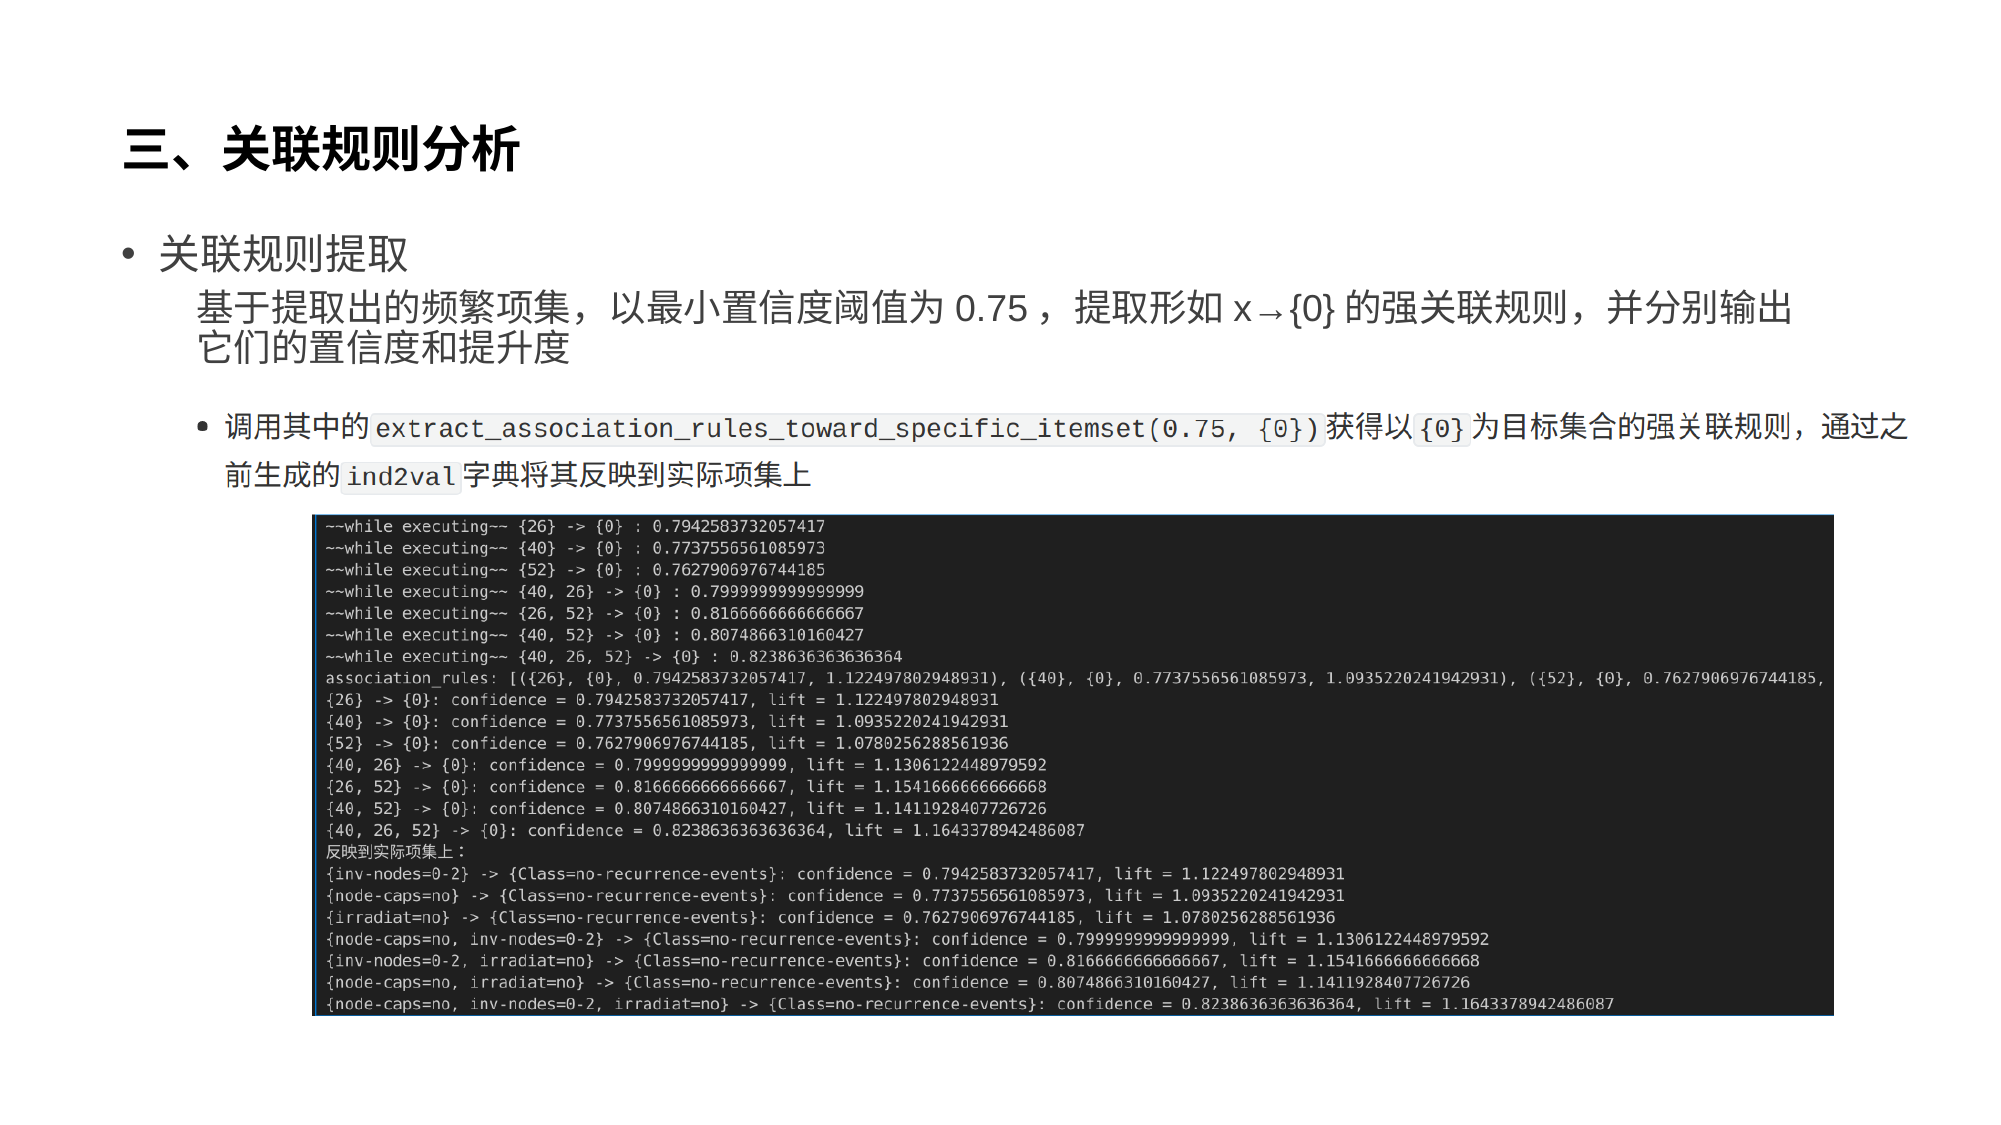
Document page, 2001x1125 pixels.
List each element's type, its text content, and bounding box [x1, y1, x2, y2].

list 关联规则提取 基于提取出的频繁项集，以最小置信度阈值为0.75，提取形如x→{0}的强关联规则，并分别输出它们的置信度和提升度 [106, 225, 1832, 940]
picture [187, 399, 1922, 1030]
title 三、关联规则分析 [106, 42, 1832, 225]
